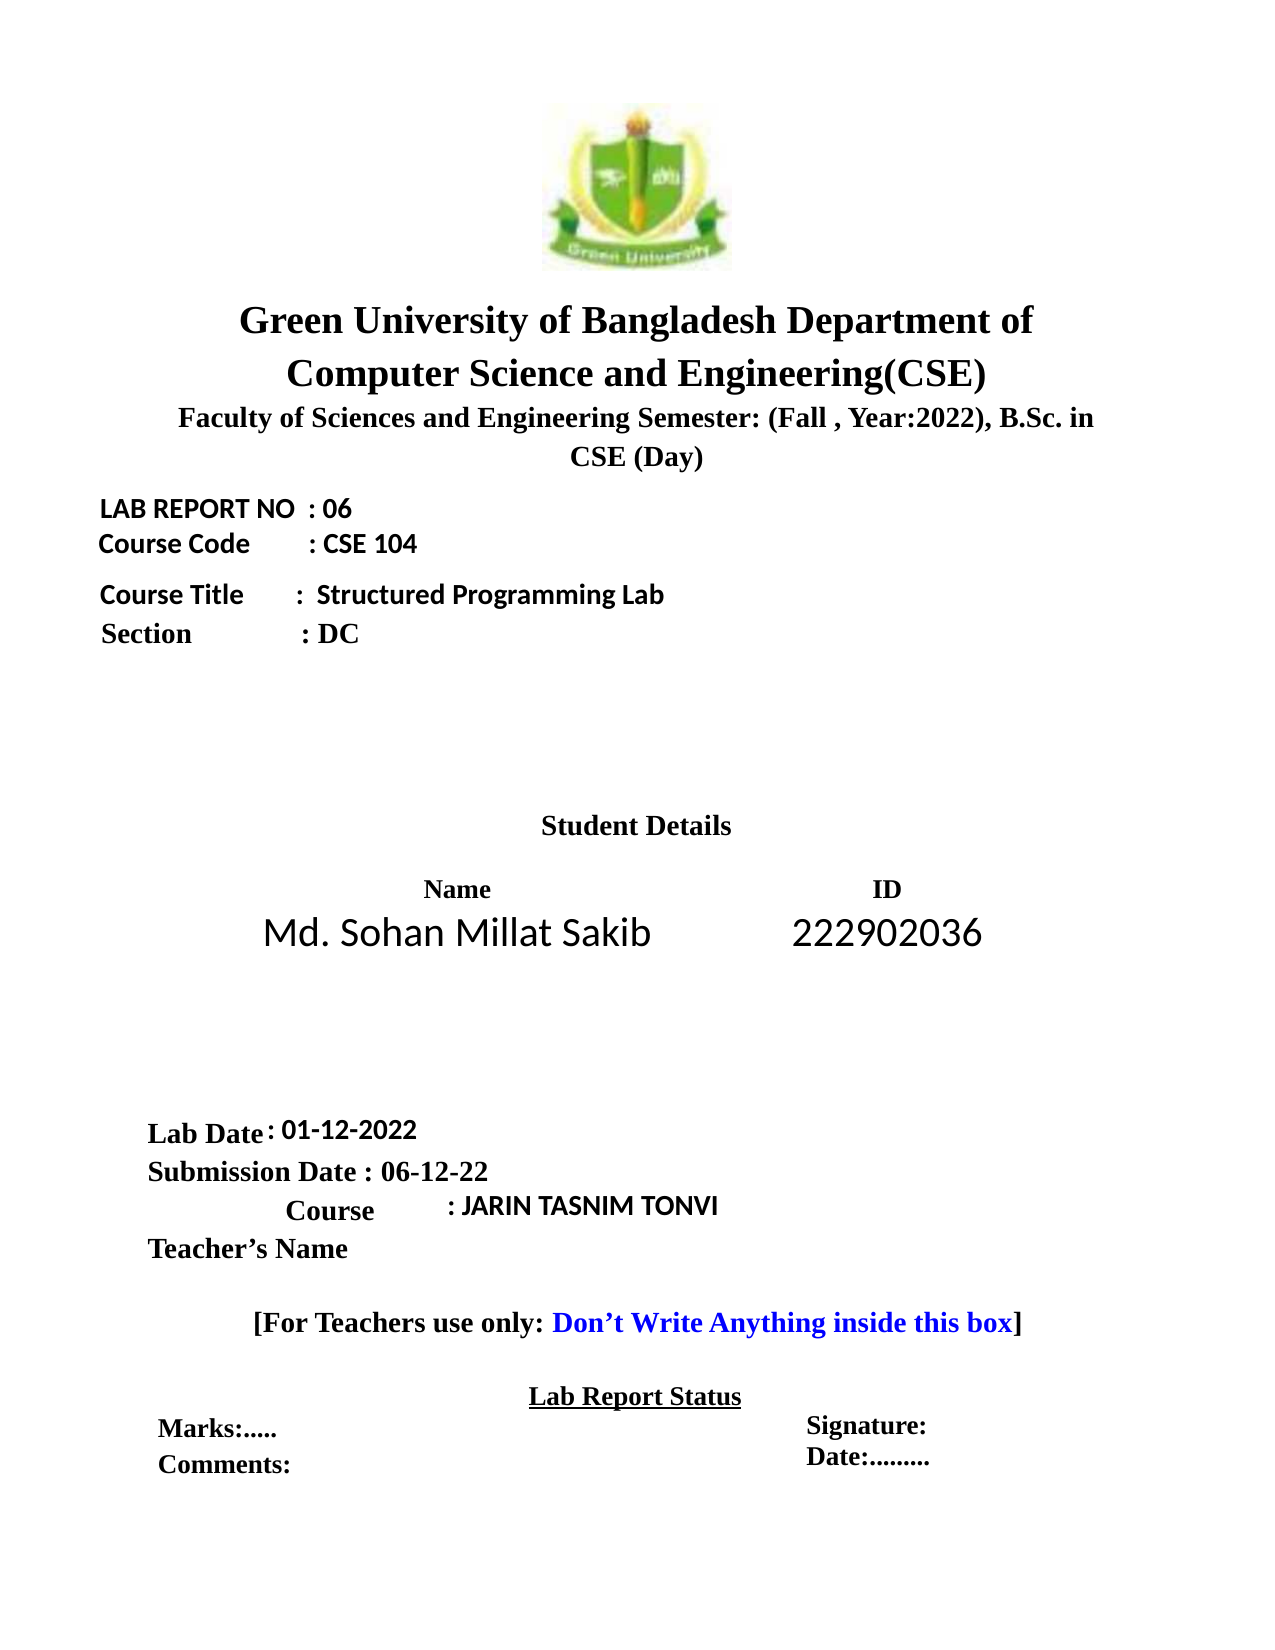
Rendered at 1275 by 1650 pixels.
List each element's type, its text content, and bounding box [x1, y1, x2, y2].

table_header ID [705, 864, 1069, 915]
text_box Lab Report Status [528, 1378, 747, 1409]
table_cell 222902036 [705, 915, 1069, 996]
text_box : 01-12-2022 [251, 1102, 433, 1153]
text_box Course Code : CSE 104 [77, 516, 433, 567]
text_box Green University of Bangladesh Department of Computer Science and Engineering(CSE) Faculty of Sciences and Engineering Semester: (Fall , Year:2022), B.Sc. in CSE (Day) [155, 288, 1118, 459]
text_box Signature: Date:......... [806, 1407, 931, 1465]
text_box : JARIN TASNIM TONVI [432, 1179, 735, 1230]
table_cell Md. Sohan Millat Sakib [210, 915, 705, 996]
table_header Name [210, 864, 705, 915]
text_box Lab Date Submission Date : 06-12-22 Course Teacher’s Name [147, 1110, 498, 1243]
picture [542, 103, 732, 271]
text_box [For Teachers use only: Don’t Write Anything inside this box] [246, 1302, 1029, 1334]
text_box LAB REPORT NO : 06 Course Title : Structured Programming Lab Section : DC [93, 485, 794, 685]
text_box Student Details [541, 805, 735, 833]
text_box Marks:..... Comments: [157, 1409, 295, 1466]
